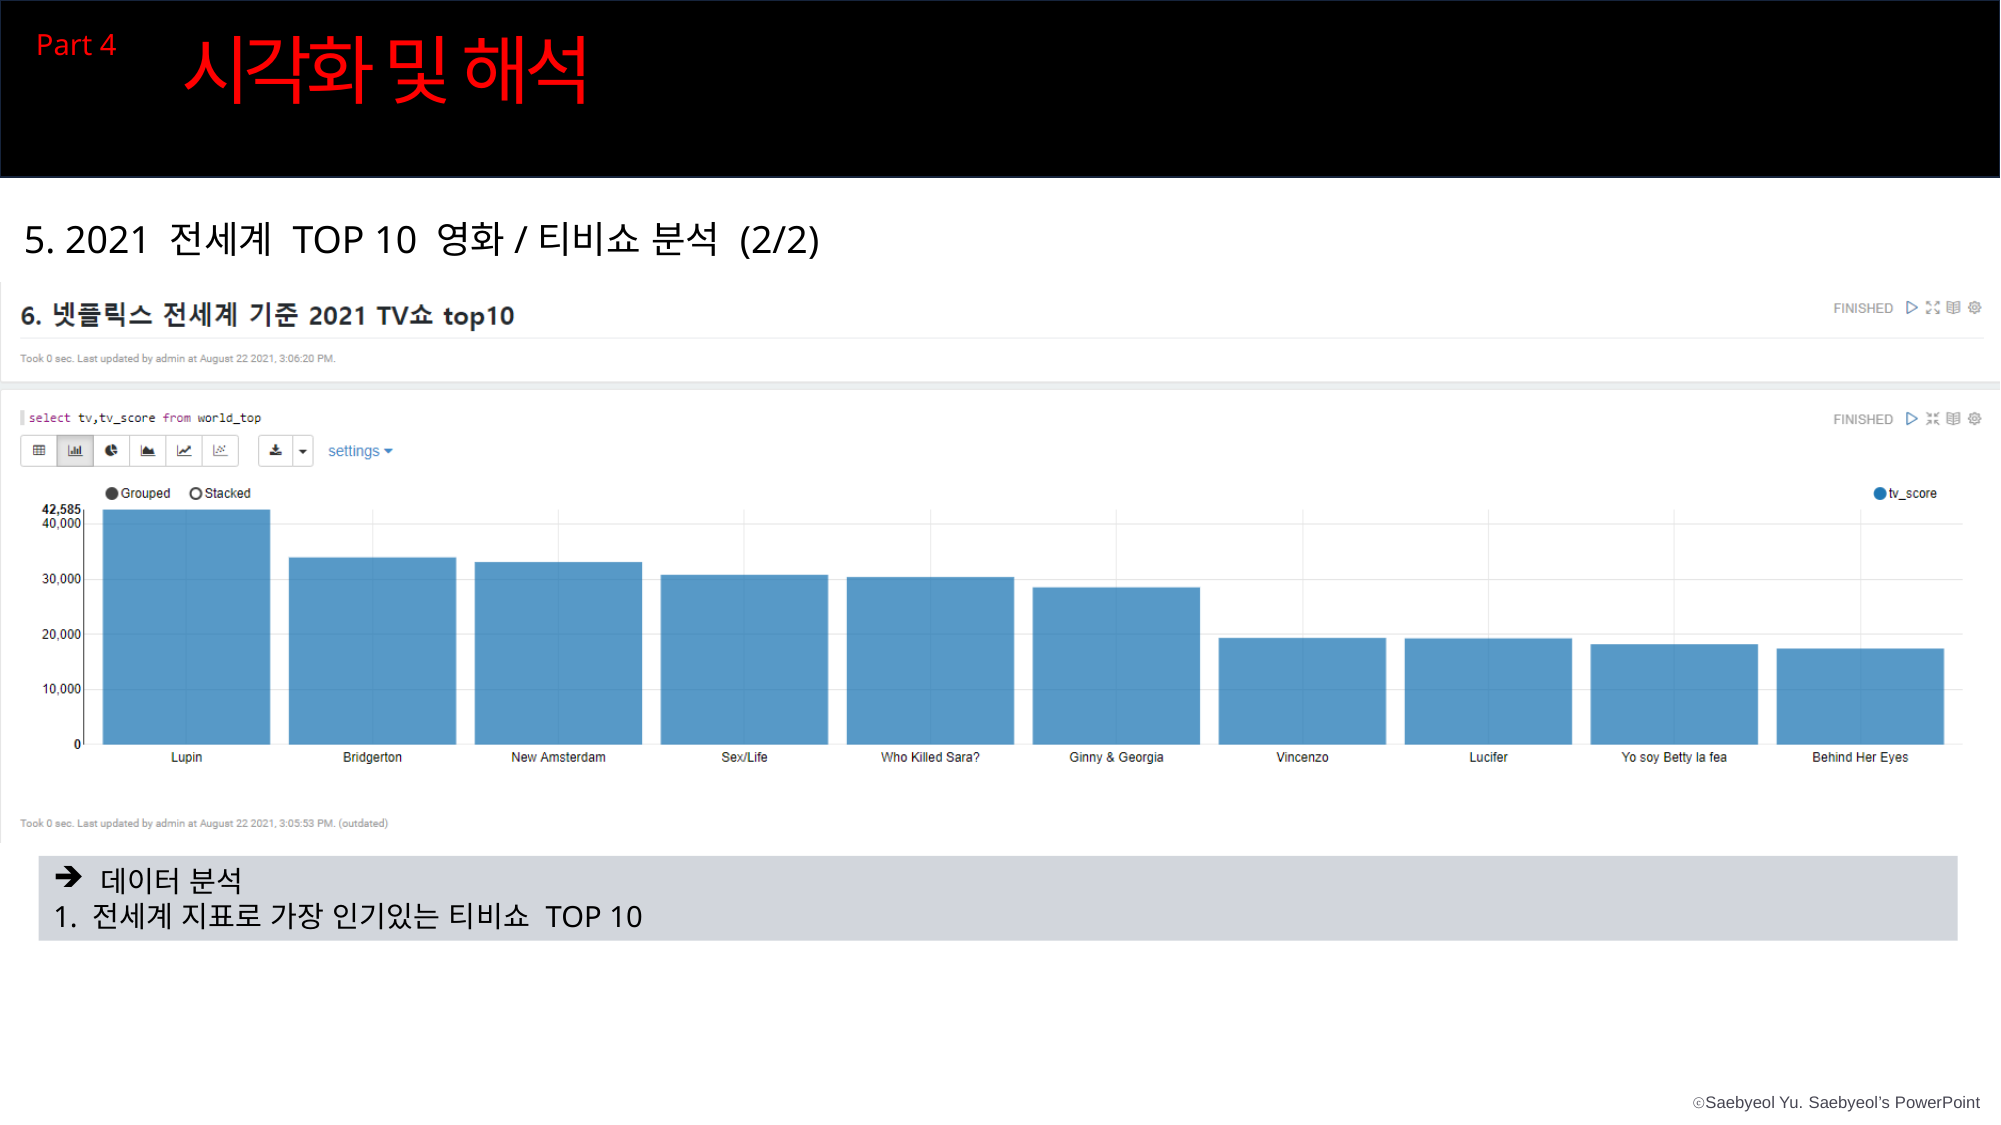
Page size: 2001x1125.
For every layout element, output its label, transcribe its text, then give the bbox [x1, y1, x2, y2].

text_box [0, 0, 2000, 178]
text_box Part 4 [21, 19, 132, 69]
text_box 5. 2021 전세계 TOP 10 영화/티비쇼 분석 (2/2) [9, 208, 834, 269]
picture [0, 282, 2000, 843]
text_box 데이터 분석 1. 전세계 지표로 가장 인기있는 티비쇼 TOP 10 [38, 855, 1958, 941]
text_box 시각화 및 해석 [166, 16, 609, 122]
